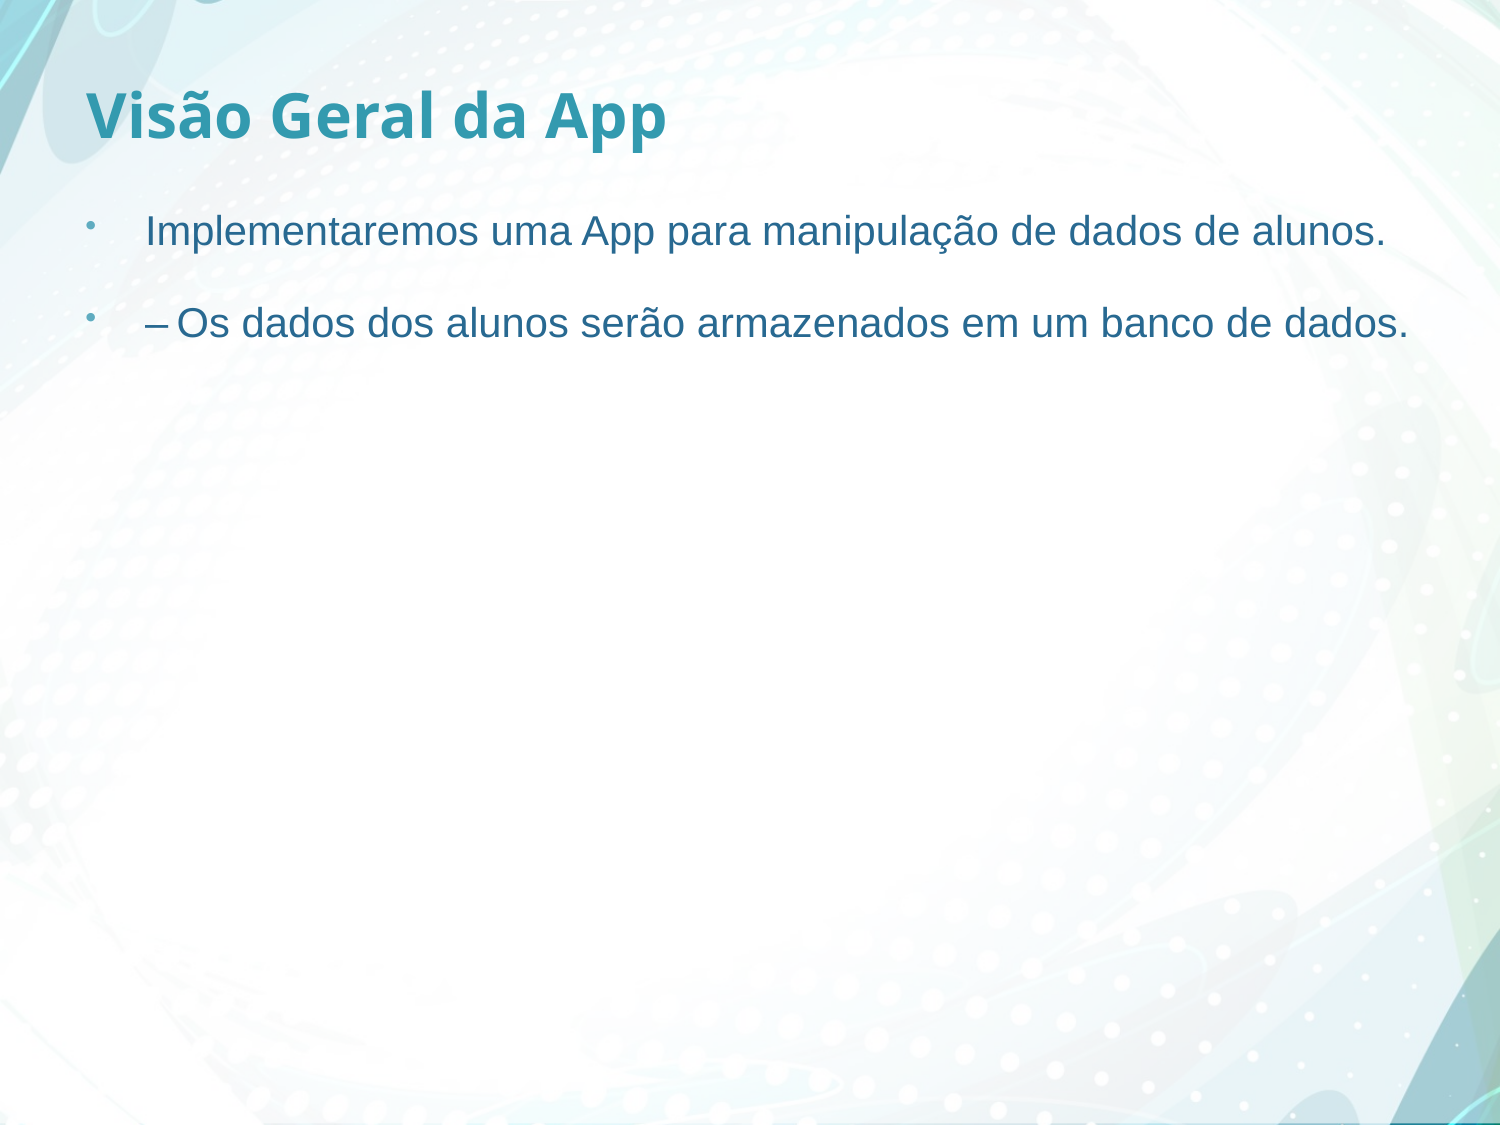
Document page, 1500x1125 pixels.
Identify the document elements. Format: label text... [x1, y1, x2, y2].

title Visão Geral da App [71, 44, 1430, 160]
list Implementaremos uma App para manipulação de dados de alunos. – Os dados dos alunos serão armazenados em um banco de dados. [71, 190, 1428, 1044]
